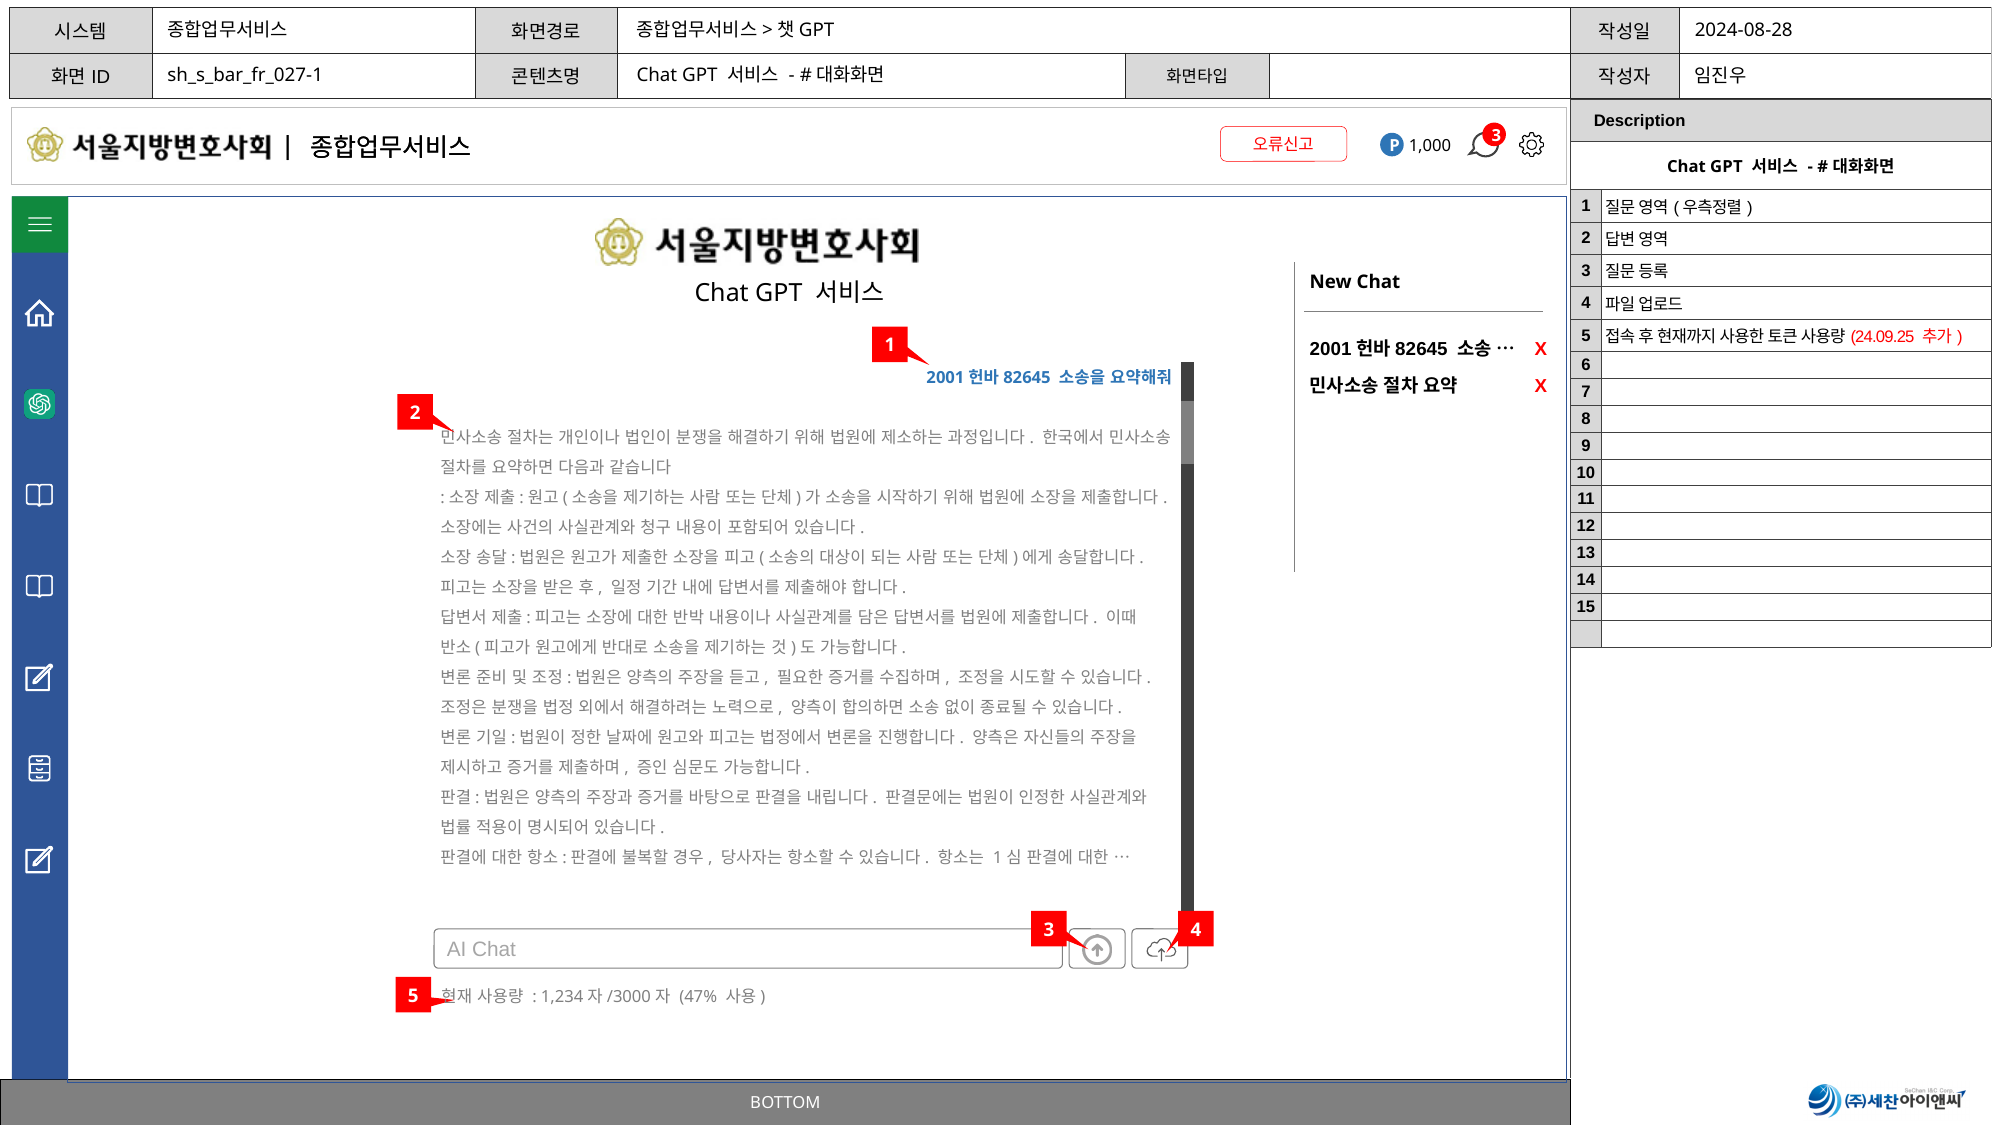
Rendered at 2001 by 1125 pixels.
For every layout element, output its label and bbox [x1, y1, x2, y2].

list [621, 55, 1114, 96]
table_cell [1602, 460, 1991, 485]
text_box [27, 122, 498, 170]
picture [1803, 1081, 1970, 1121]
table_cell [1602, 379, 1991, 405]
table_cell [1602, 255, 1991, 286]
table_cell [1571, 486, 1601, 512]
table_cell [1571, 320, 1601, 351]
table_cell [1571, 379, 1601, 405]
table_cell [1571, 540, 1601, 566]
table_cell [1602, 540, 1991, 566]
table_cell [1571, 621, 1601, 647]
table_cell [1602, 567, 1991, 593]
table_cell [1602, 621, 1991, 647]
picture [595, 218, 919, 266]
picture [24, 389, 55, 419]
list [152, 55, 472, 96]
picture [1519, 132, 1544, 157]
table_header [1571, 100, 1991, 141]
text_box [679, 268, 899, 314]
table_cell [1602, 223, 1991, 254]
table_cell [1602, 320, 1991, 351]
table_cell [1602, 486, 1991, 512]
text_box [1294, 262, 1563, 572]
table_cell [1571, 190, 1601, 222]
table_cell [1571, 594, 1601, 620]
table_cell [1571, 513, 1601, 539]
table_cell [1571, 223, 1601, 254]
list [152, 10, 472, 50]
table_cell [1602, 513, 1991, 539]
table_cell [1571, 460, 1601, 485]
text_box [396, 325, 1179, 894]
table_cell [1602, 190, 1991, 222]
table_cell [1602, 406, 1991, 432]
table_cell [1571, 433, 1601, 459]
list [621, 10, 1563, 50]
table_cell [1571, 142, 1991, 189]
table_cell [1571, 567, 1601, 593]
table_cell [1571, 287, 1601, 319]
table_cell [1571, 406, 1601, 432]
table_cell [1602, 433, 1991, 459]
table_cell [1571, 255, 1601, 286]
table_cell [1571, 352, 1601, 378]
table_cell [1602, 287, 1991, 319]
text_box [394, 362, 1215, 1014]
table_cell [1602, 594, 1991, 620]
table_cell [1602, 352, 1991, 378]
